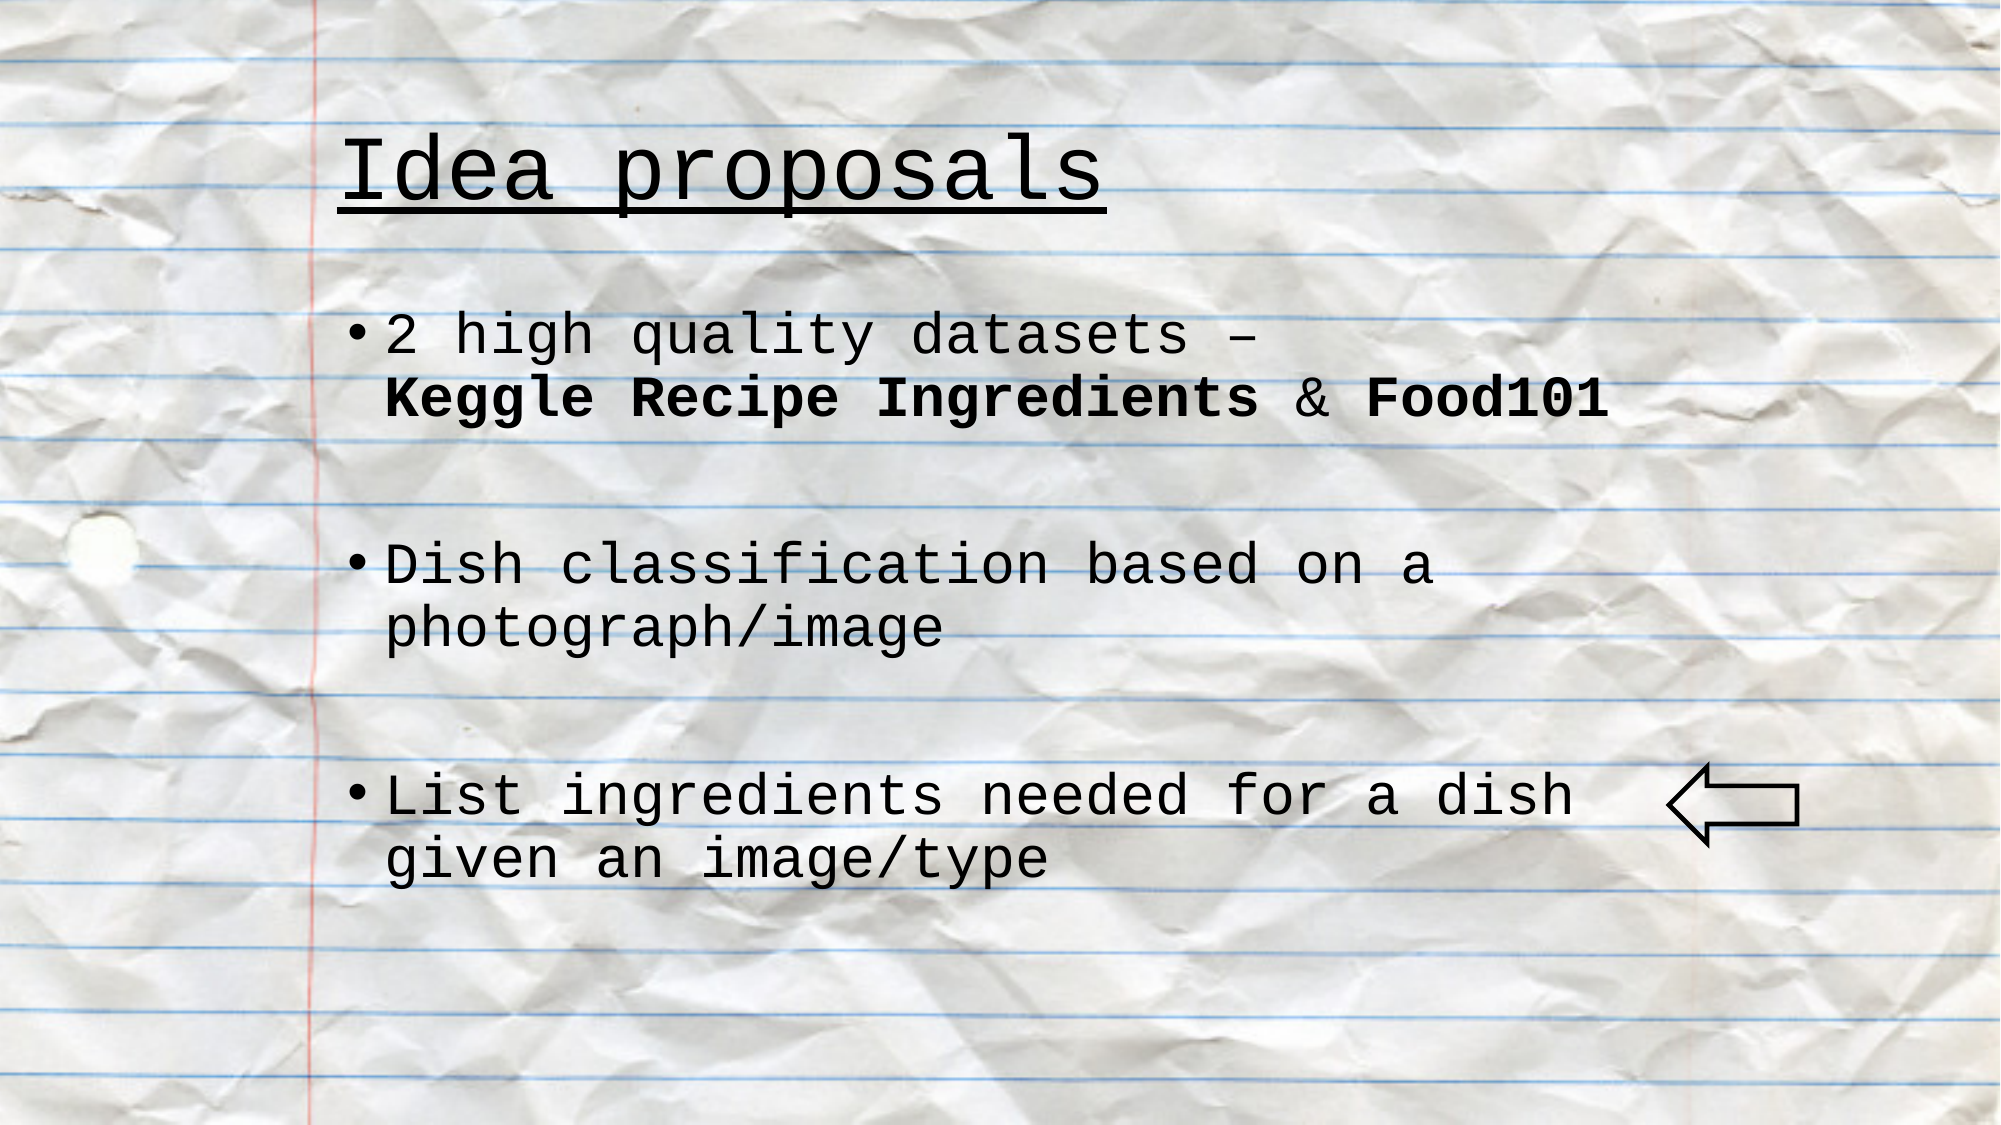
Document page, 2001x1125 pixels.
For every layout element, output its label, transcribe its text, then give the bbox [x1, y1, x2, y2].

list 2 high quality datasets – Keggle Recipe Ingredients & Food101 Dish classification based on a photograph/image List ingredients needed for a dish given an image/type [332, 296, 1680, 1014]
picture [0, 0, 2001, 1125]
text_box [1667, 764, 1799, 846]
title Idea proposals [321, 59, 1322, 281]
